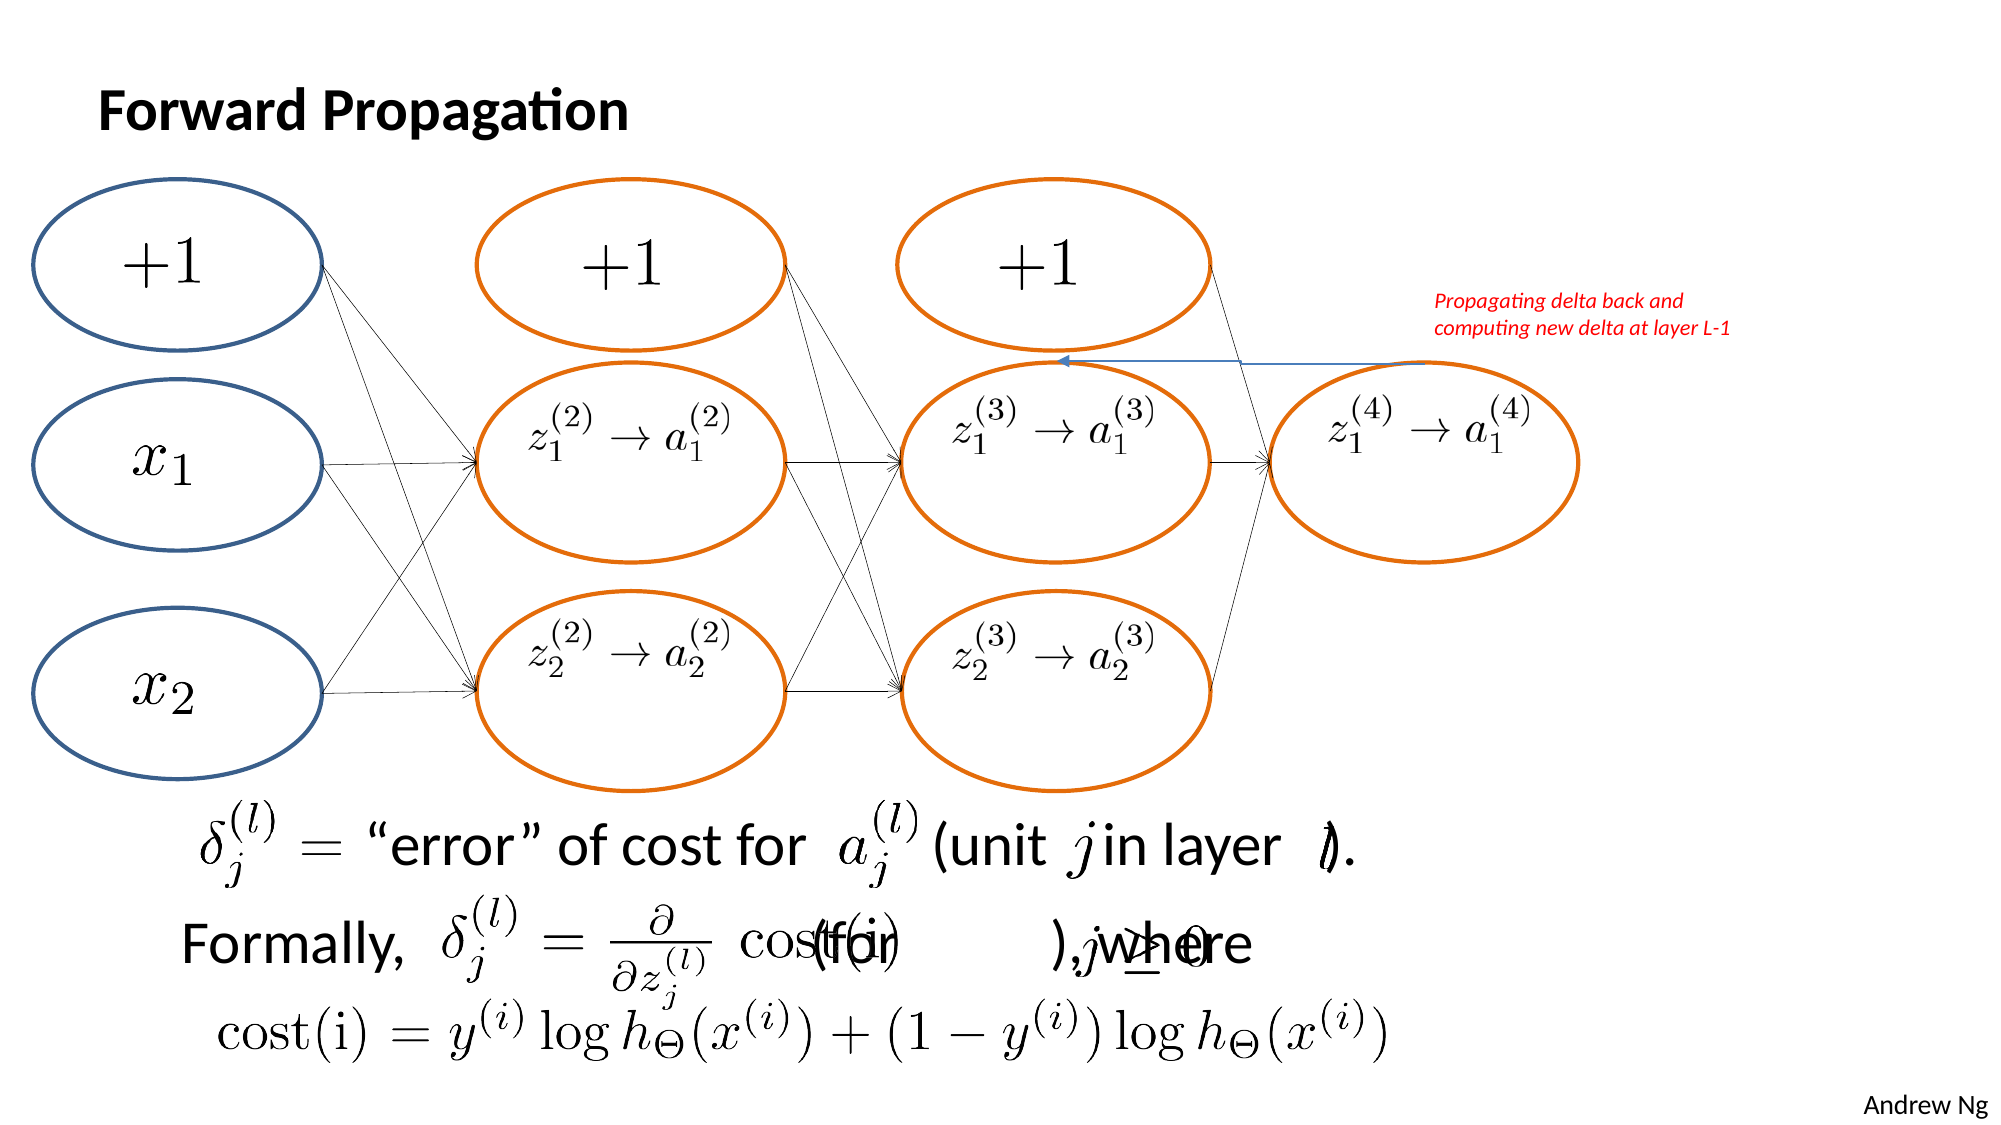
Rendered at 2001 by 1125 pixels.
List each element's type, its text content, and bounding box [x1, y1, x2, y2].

picture [132, 444, 192, 485]
text_box Formally, (for ), where [166, 894, 439, 983]
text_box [1239, 177, 1243, 547]
picture [123, 237, 201, 288]
picture [1319, 826, 1334, 869]
picture [132, 673, 193, 714]
picture [952, 395, 1153, 454]
picture [199, 799, 342, 888]
text_box “error” of cost for (unit in layer ). [344, 800, 835, 886]
picture [527, 618, 729, 677]
picture [952, 620, 1153, 680]
picture [217, 894, 1386, 1063]
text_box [33, 178, 1579, 792]
picture [1066, 820, 1095, 879]
text_box Forward Propagation [83, 62, 1484, 151]
picture [839, 799, 917, 888]
text_box Propagating delta back and computing new delta at layer L-1 [1583, 279, 1784, 348]
picture [1328, 394, 1529, 454]
text_box Formally, (for ), where [901, 894, 1834, 983]
picture [1075, 925, 1209, 977]
picture [527, 402, 729, 461]
picture [583, 239, 660, 291]
picture [999, 239, 1077, 291]
text_box “error” of cost for (unit in layer ). [921, 797, 1867, 886]
